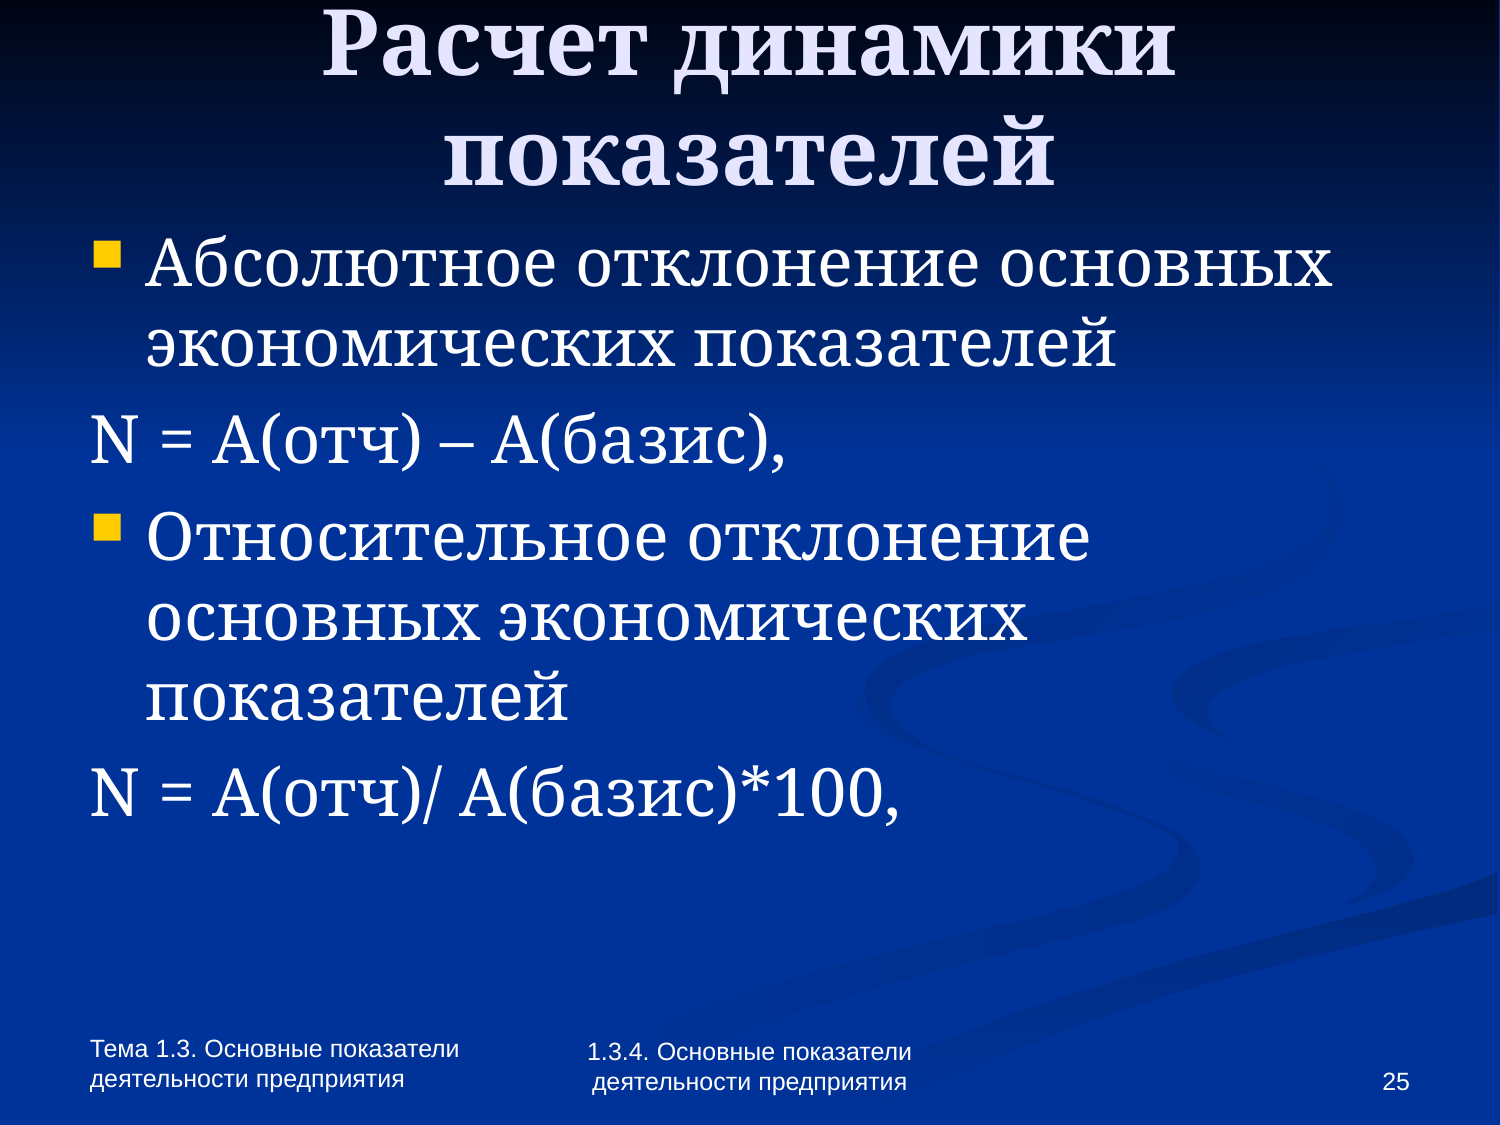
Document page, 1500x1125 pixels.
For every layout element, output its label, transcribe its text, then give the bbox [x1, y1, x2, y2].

text_box 1.3.4. Основные показатели деятельности предприятия [512, 1062, 988, 1104]
text_box Расчет динамики показателей [74, 0, 1425, 188]
text_box Абсолютное отклонение основных экономических показателей N = A(отч) – A(базис), Относительное отклонение основных экономических показателей N = A(отч)/ A(базис)*100, [74, 212, 1425, 1050]
text_box <number> [1074, 1074, 1426, 1104]
text_box Тема 1.3. Основные показатели деятельности предприятия [75, 1062, 512, 1101]
